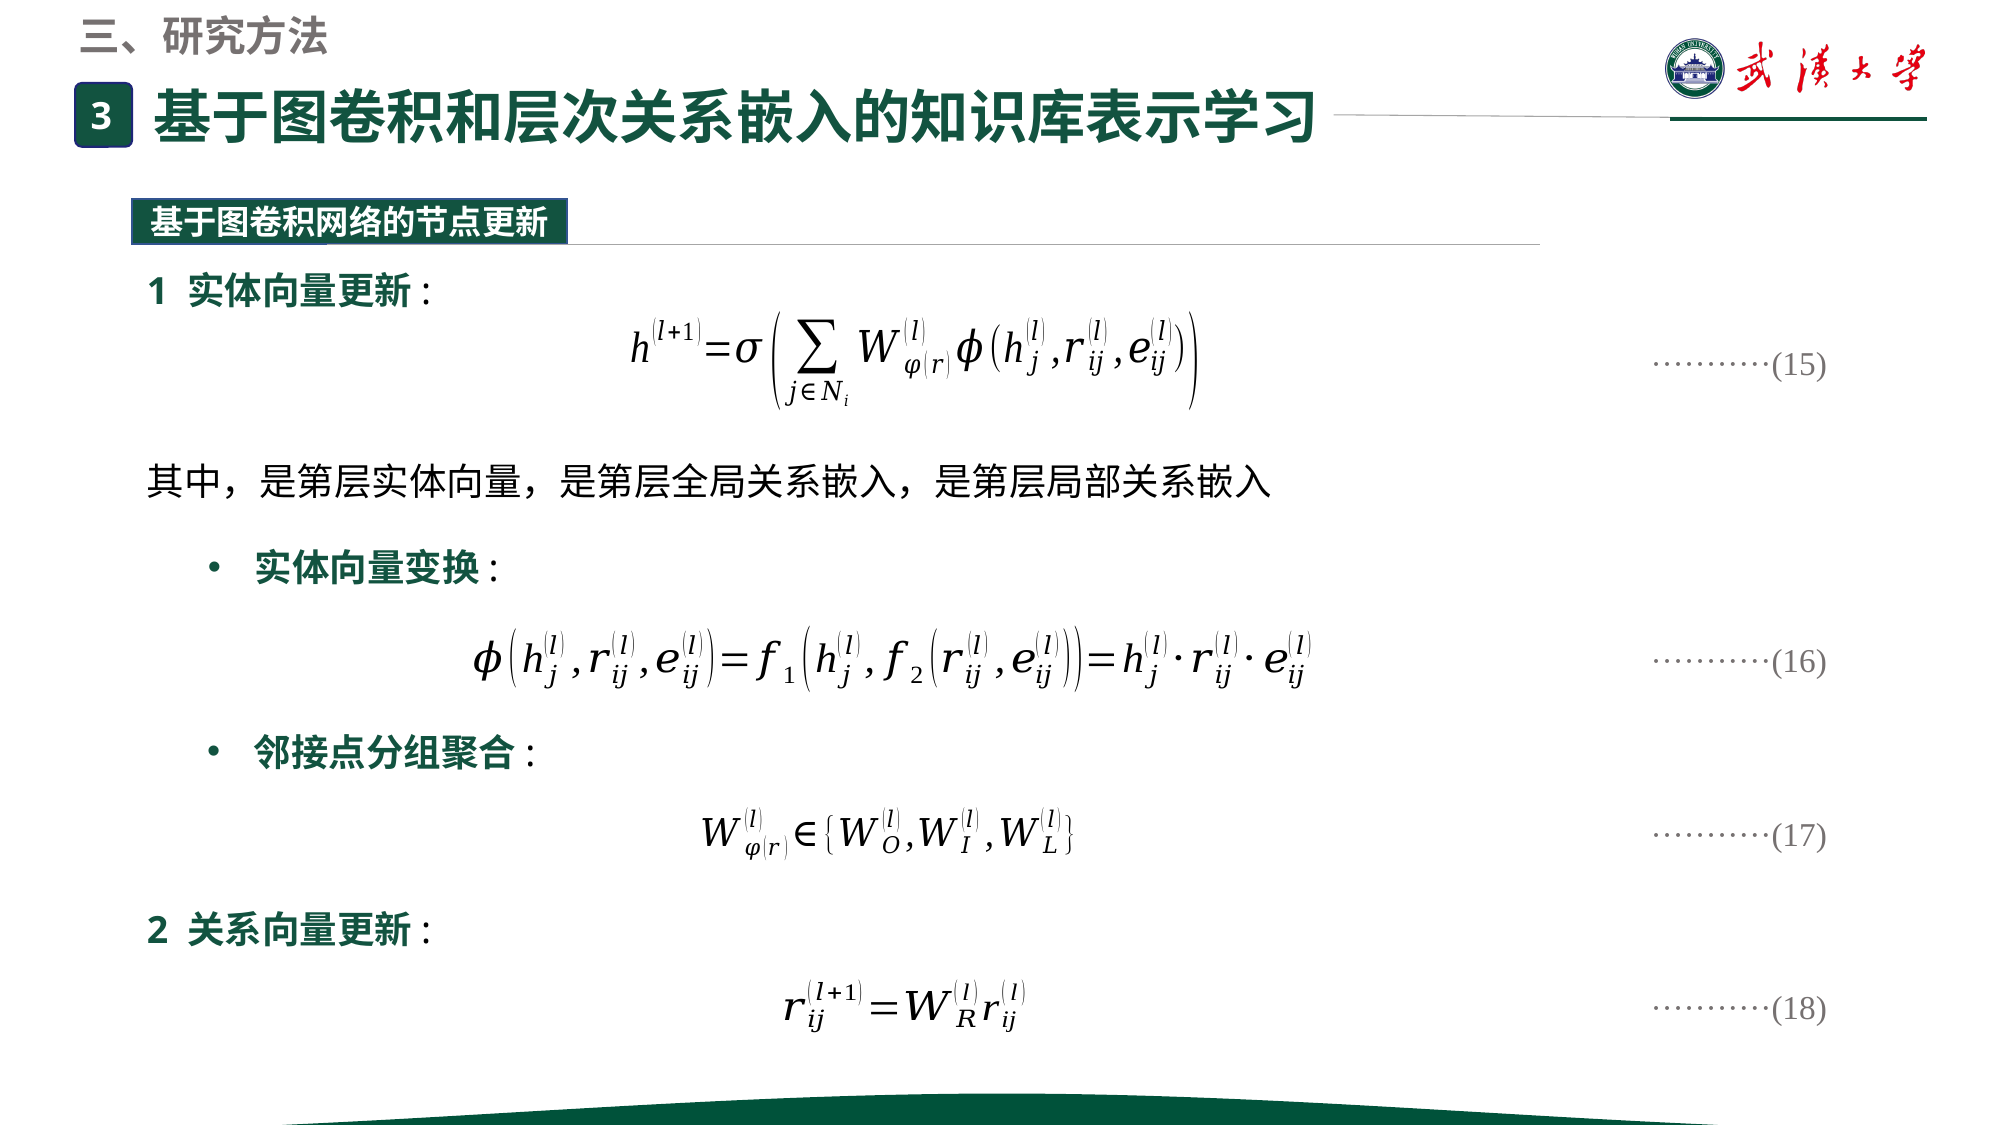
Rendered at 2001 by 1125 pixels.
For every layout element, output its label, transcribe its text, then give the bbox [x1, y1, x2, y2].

text_box 1 实体向量更新: [132, 259, 584, 320]
text_box 2 关系向量更新: [132, 898, 584, 958]
text_box 邻接点分组聚合: [192, 721, 644, 781]
picture [1665, 38, 1925, 99]
text_box ···········(18) [1635, 979, 1866, 1034]
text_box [132, 198, 1540, 245]
text_box ···········(16) [1635, 631, 1866, 687]
text_box 实体向量变换: [193, 536, 645, 597]
text_box ···········(15) [1635, 334, 1866, 389]
text_box ···········(17) [1635, 805, 1866, 861]
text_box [1340, 115, 1916, 120]
text_box 基于图卷积和层次关系嵌入的知识库表示学习 [138, 72, 1334, 158]
text_box 三、研究方法 [64, 2, 363, 68]
text_box 3 [75, 84, 133, 145]
text_box [282, 1092, 1718, 1125]
